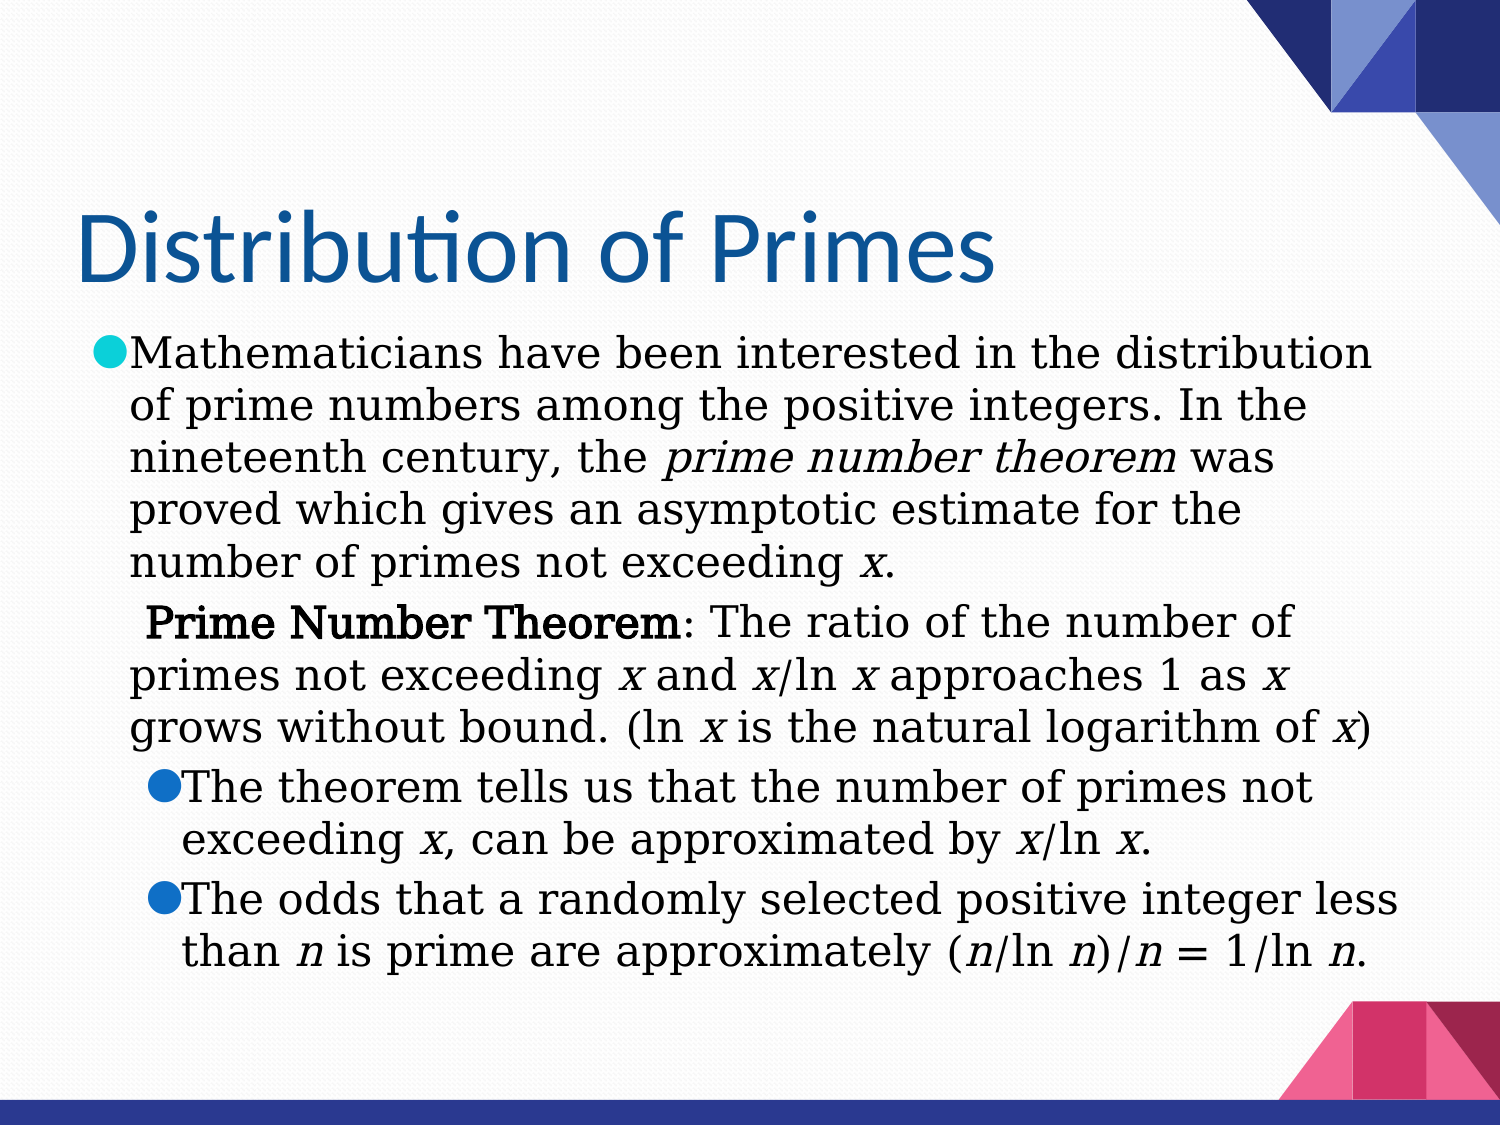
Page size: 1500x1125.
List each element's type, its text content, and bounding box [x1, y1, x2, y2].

picture [0, 0, 1500, 1099]
list Mathematicians have been interested in the distribution of prime numbers among the positive integers. In the nineteenth century, the prime number theorem was proved which gives an asymptotic estimate for the number of primes not exceeding x. Prime Number Theorem: The ratio of the number of primes not exceeding x and x/ln x approaches 1 as x grows without bound. (ln x is the natural logarithm of x) The theorem tells us that the number of primes not exceeding x, can be approximated by x/ln x. The odds that a randomly selected positive integer less than n is prime are approximately (n/ln n)/n = 1/ln n. [75, 317, 1425, 1038]
title Distribution of Primes [75, 115, 1425, 303]
